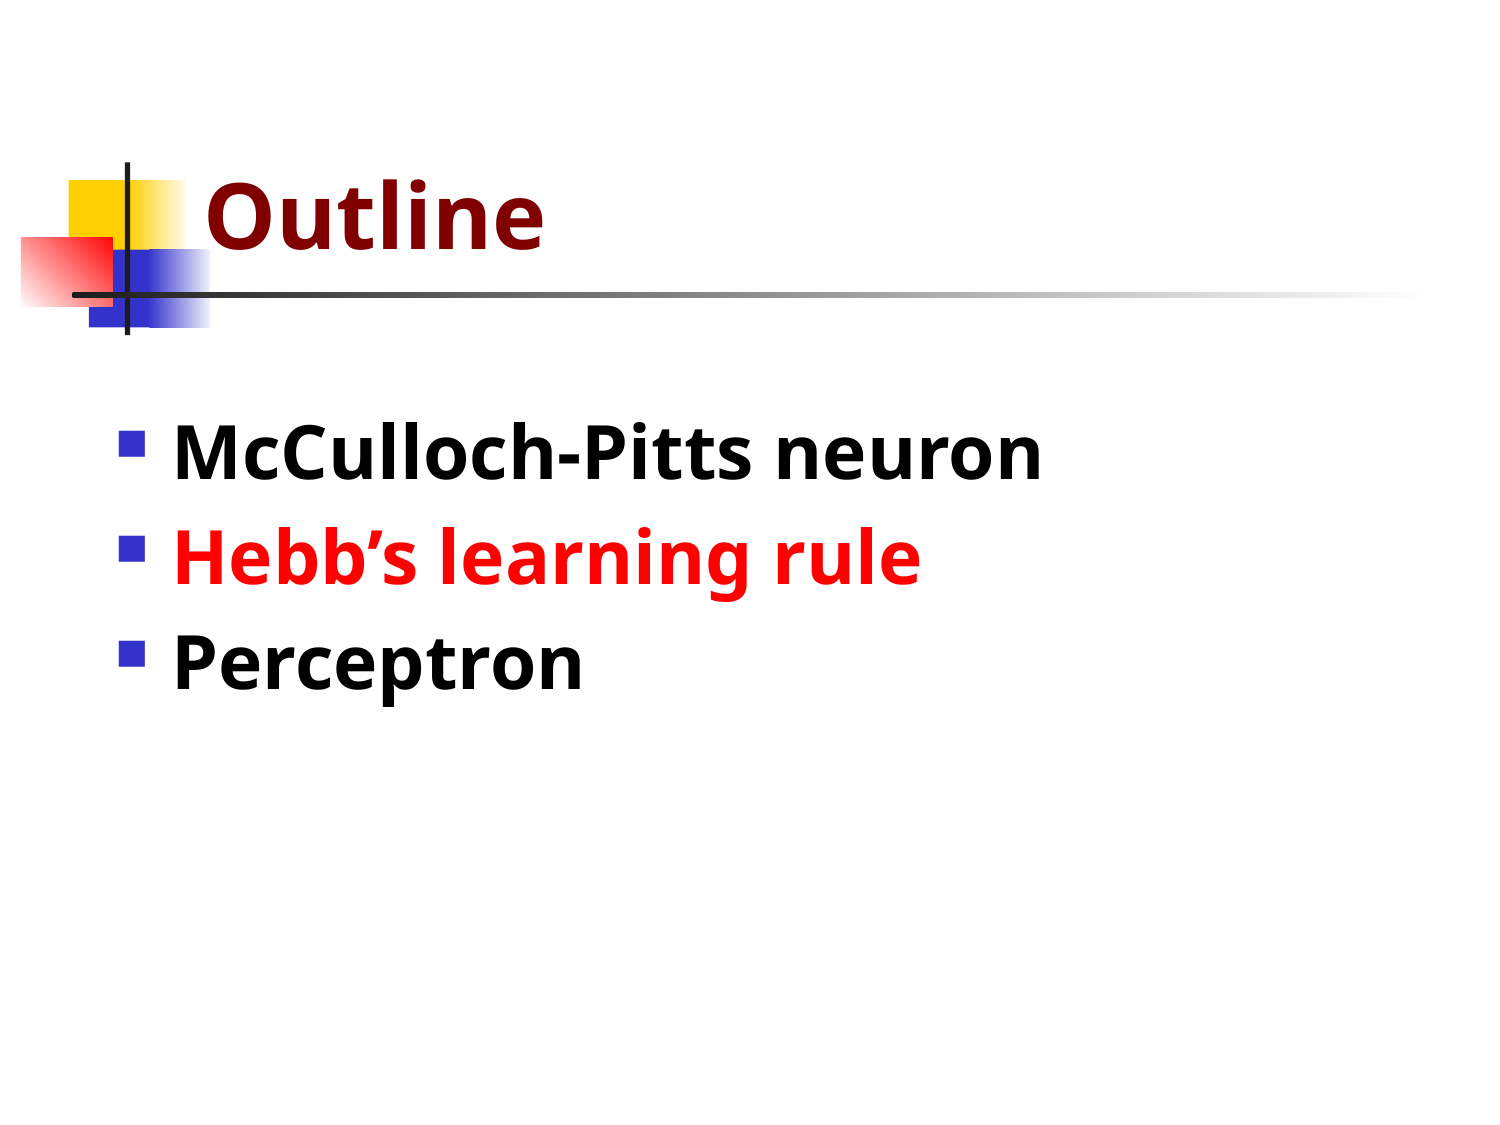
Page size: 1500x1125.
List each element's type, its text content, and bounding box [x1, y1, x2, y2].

list McCulloch-Pitts neuron Hebb’s learning rule Perceptron [100, 396, 1376, 1073]
title Outline [188, 34, 1468, 276]
